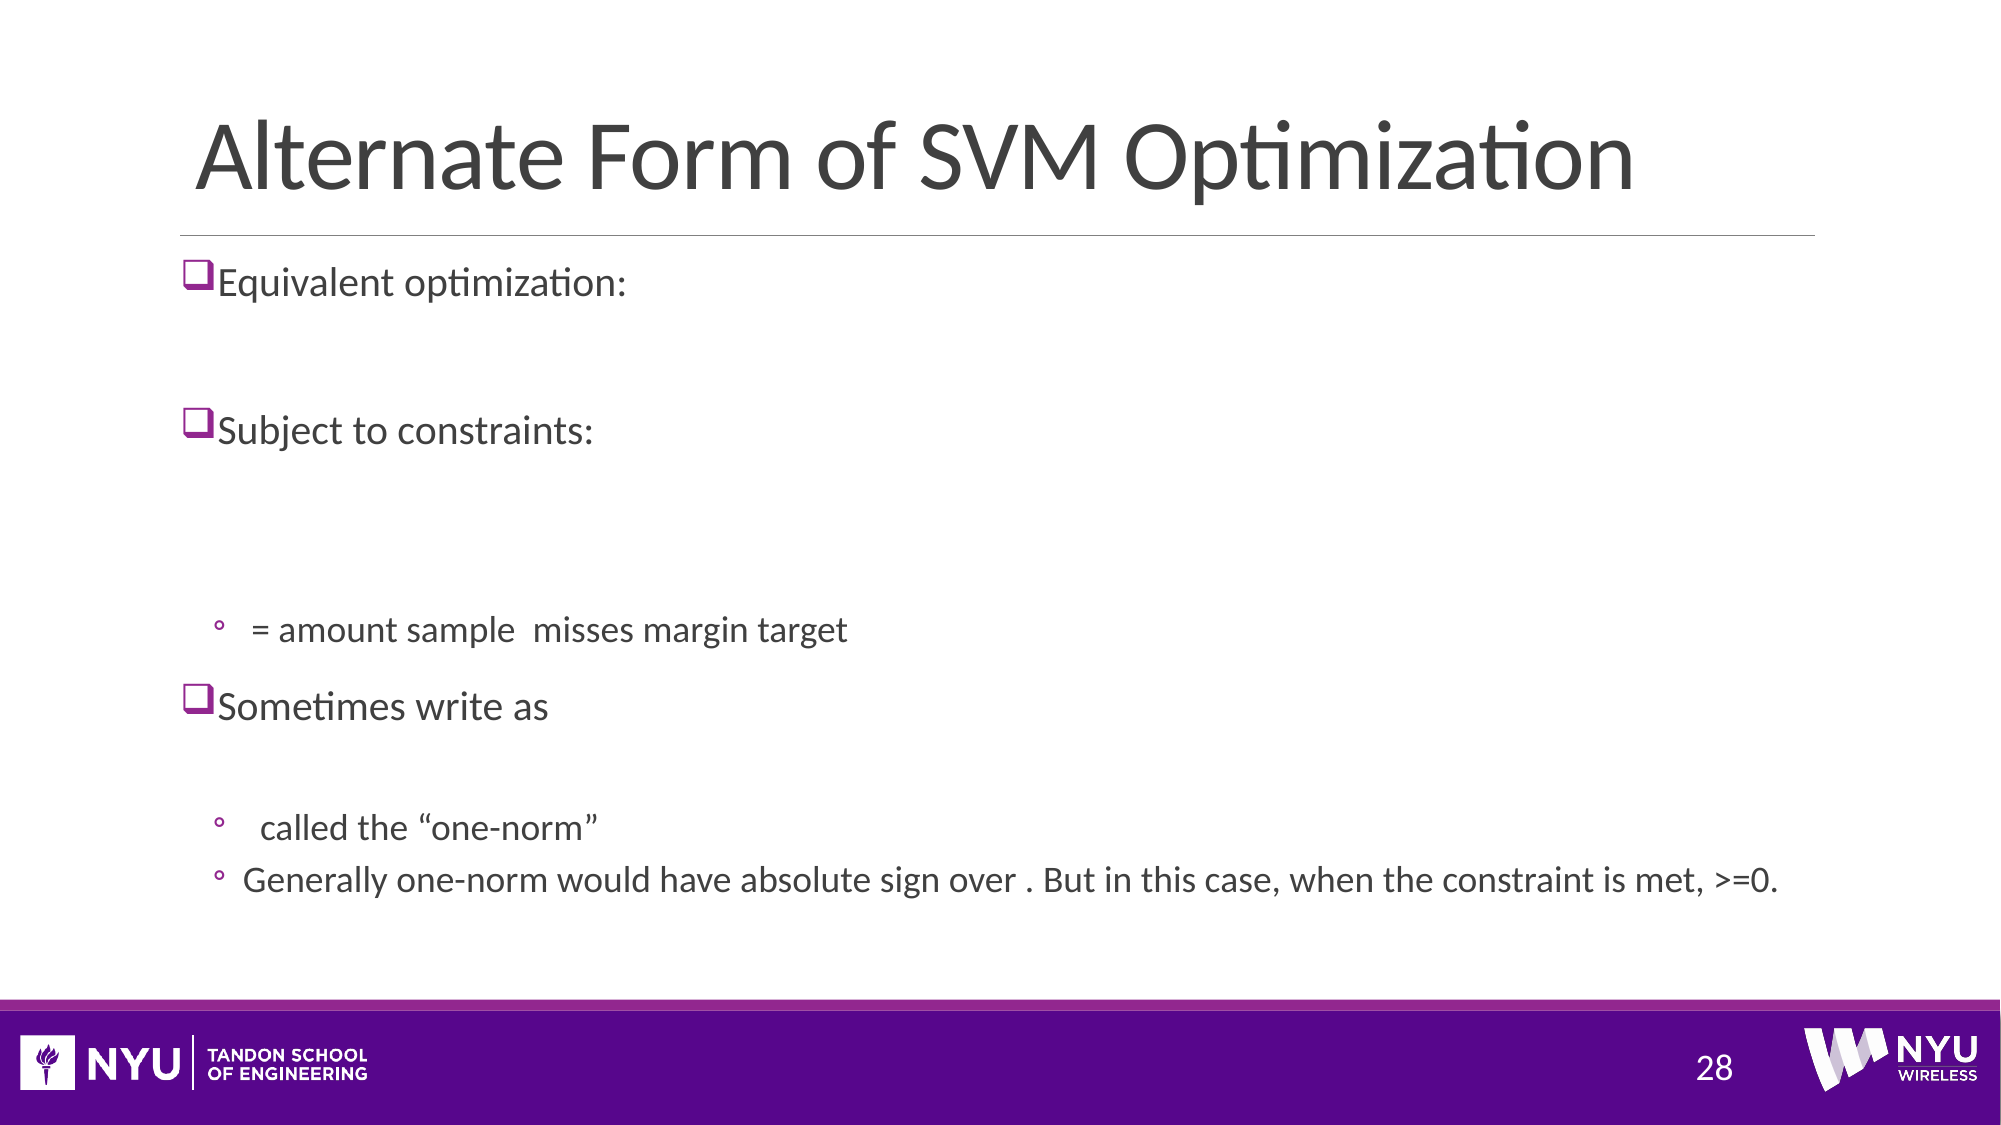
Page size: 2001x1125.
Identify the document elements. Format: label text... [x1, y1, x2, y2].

slide_number 28 [1533, 1035, 1749, 1096]
title Alternate Form of SVM Optimization [180, 47, 1830, 218]
